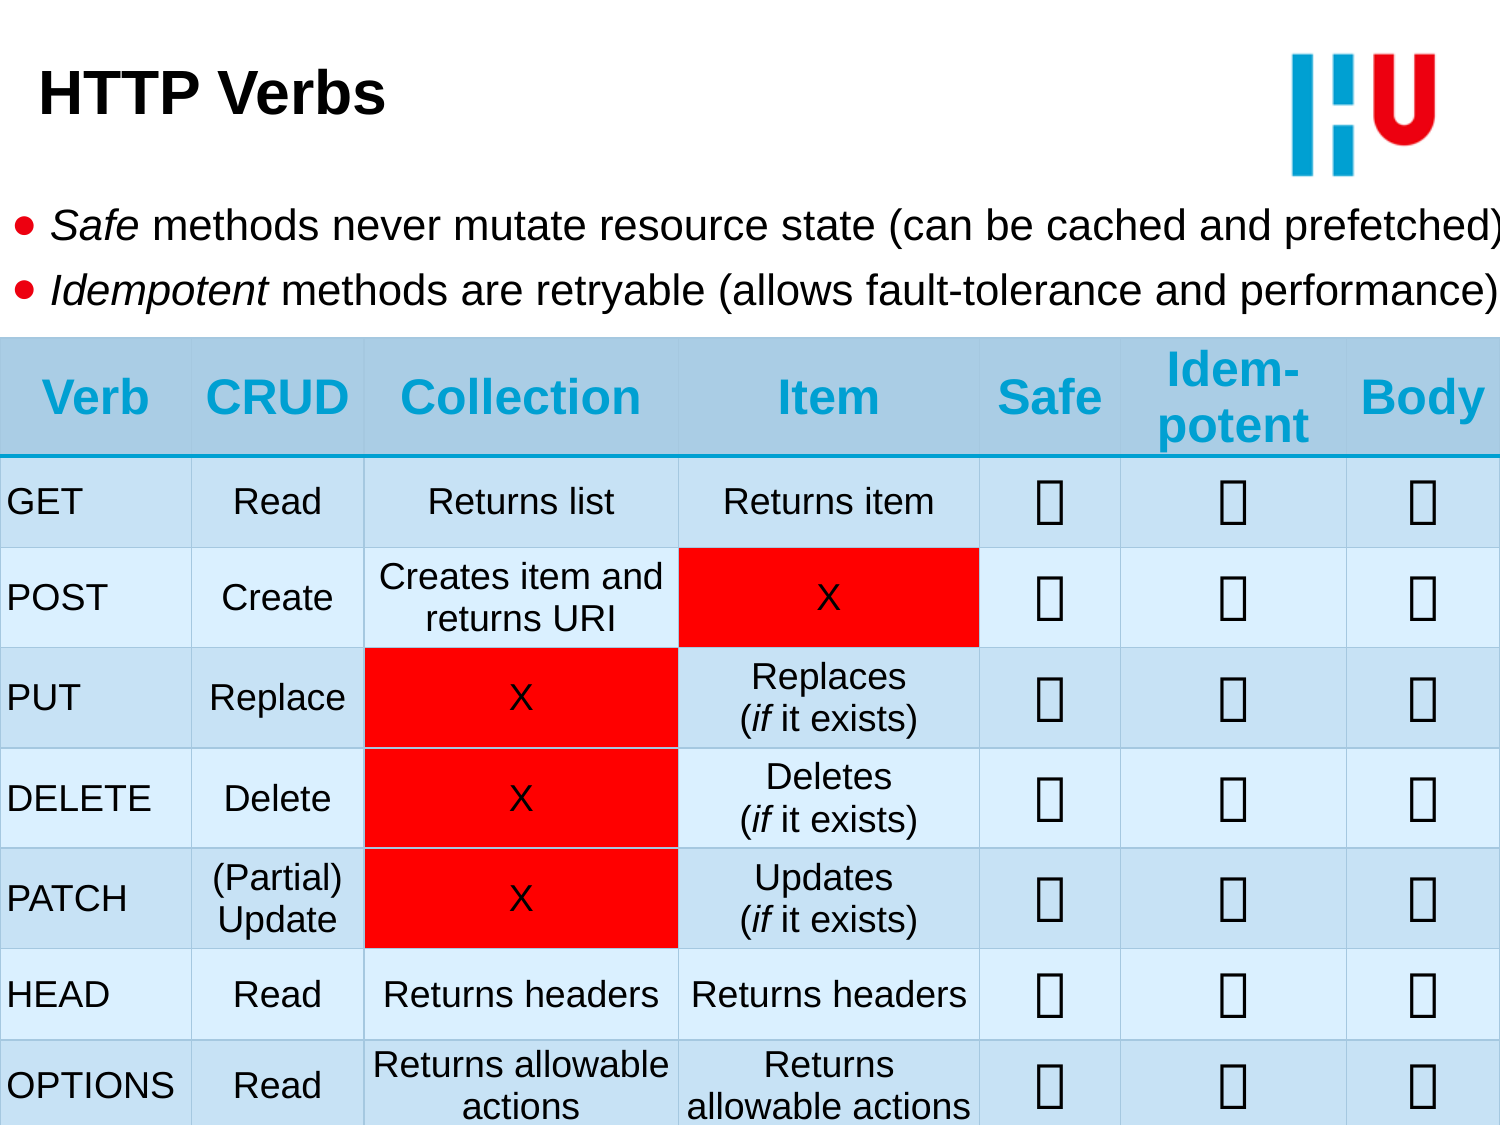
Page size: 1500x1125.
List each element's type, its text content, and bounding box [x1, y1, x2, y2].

table_cell  [980, 849, 1120, 948]
table_header Safe [980, 339, 1120, 454]
table_cell Read [192, 1041, 363, 1125]
table_header Collection [365, 339, 678, 454]
table_cell  [1121, 749, 1346, 847]
table_cell Returns allowable actions [365, 1041, 678, 1125]
table_cell  [1347, 949, 1499, 1039]
table_cell POST [1, 548, 191, 647]
table_cell Create [192, 548, 363, 647]
title HTTP Verbs [23, 65, 1374, 143]
table_cell HEAD [1, 949, 191, 1039]
table_cell DELETE [1, 749, 191, 847]
table_cell  [980, 949, 1120, 1039]
table_cell Returns headers [679, 949, 979, 1039]
table_cell  [980, 548, 1120, 647]
table_cell  [1347, 648, 1499, 747]
table_cell Replaces (if it exists) [679, 648, 979, 747]
table_cell OPTIONS [1, 1041, 191, 1125]
table_cell  [980, 458, 1120, 547]
table_cell  [1121, 648, 1346, 747]
table_cell PUT [1, 648, 191, 747]
table_header Idem-potent [1121, 339, 1346, 454]
table_header Verb [1, 339, 191, 454]
table_cell  [1347, 849, 1499, 948]
table_cell Returns item [679, 458, 979, 547]
table_cell  [1347, 749, 1499, 847]
table_cell X [679, 548, 979, 647]
table_cell  [980, 1041, 1120, 1125]
table_cell  [1347, 1041, 1499, 1125]
table_cell X [365, 648, 678, 747]
table_cell GET [1, 458, 191, 547]
table_cell Read [192, 458, 363, 547]
table_cell Creates item and returns URI [365, 548, 678, 647]
table_cell Read [192, 949, 363, 1039]
table_cell  [980, 648, 1120, 747]
table_cell X [365, 849, 678, 948]
table_cell Returns headers [365, 949, 678, 1039]
table_cell X [365, 749, 678, 847]
table_header Body [1347, 339, 1499, 454]
picture [0, 0, 1500, 181]
table_header CRUD [192, 339, 363, 454]
table_cell  [1121, 458, 1346, 547]
table_cell  [1121, 1041, 1346, 1125]
table_cell Deletes (if it exists) [679, 749, 979, 847]
table_cell Returns list [365, 458, 678, 547]
table_cell Delete [192, 749, 363, 847]
table_cell  [1347, 548, 1499, 647]
table_cell (Partial) Update [192, 849, 363, 948]
table_cell  [1347, 458, 1499, 547]
table_cell  [980, 749, 1120, 847]
table_cell  [1121, 548, 1346, 647]
table_cell Updates (if it exists) [679, 849, 979, 948]
table_cell  [1121, 949, 1346, 1039]
table_header Item [679, 339, 979, 454]
table_cell Replace [192, 648, 363, 747]
table_cell Returns allowable actions [679, 1041, 979, 1125]
table_cell PATCH [1, 849, 191, 948]
text_box Safe methods never mutate resource state (can be cached and prefetched) Idempotent methods are retryable (allows fault-tolerance and performance) [0, 181, 1500, 337]
table_cell  [1121, 849, 1346, 948]
